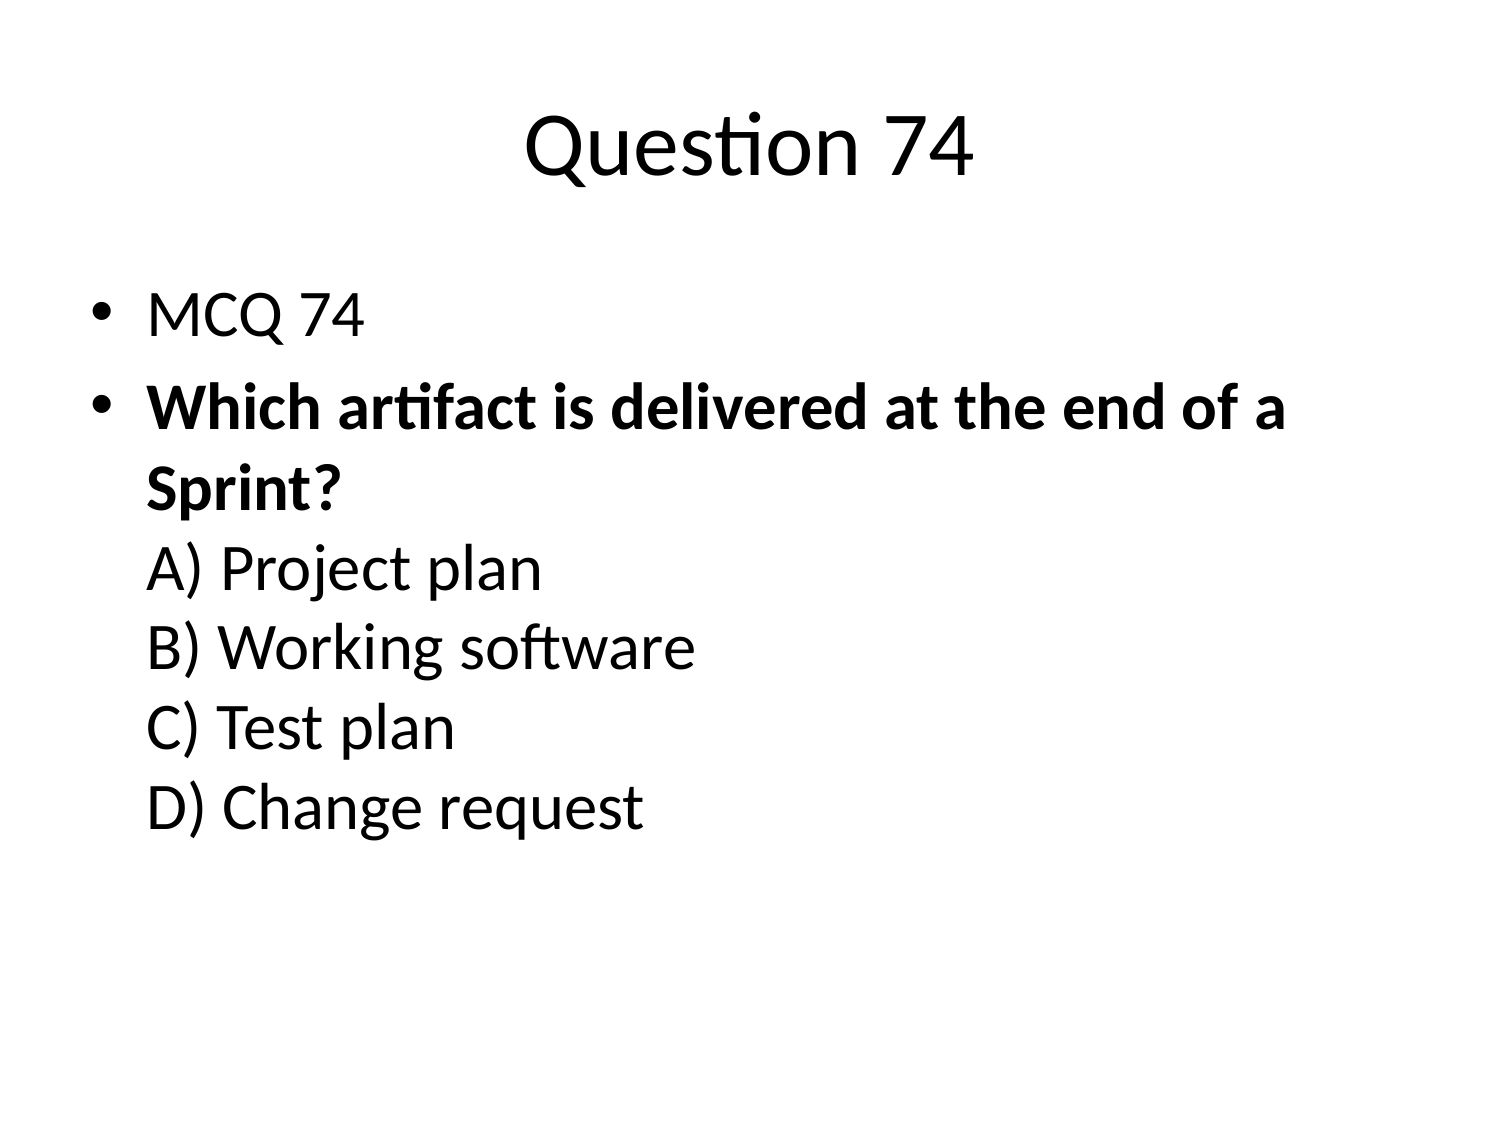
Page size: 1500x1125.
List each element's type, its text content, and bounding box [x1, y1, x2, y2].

list MCQ 74 Which artifact is delivered at the end of a Sprint? A) Project plan B) Working software C) Test plan D) Change request [75, 262, 1425, 1005]
title Question 74 [75, 45, 1425, 233]
